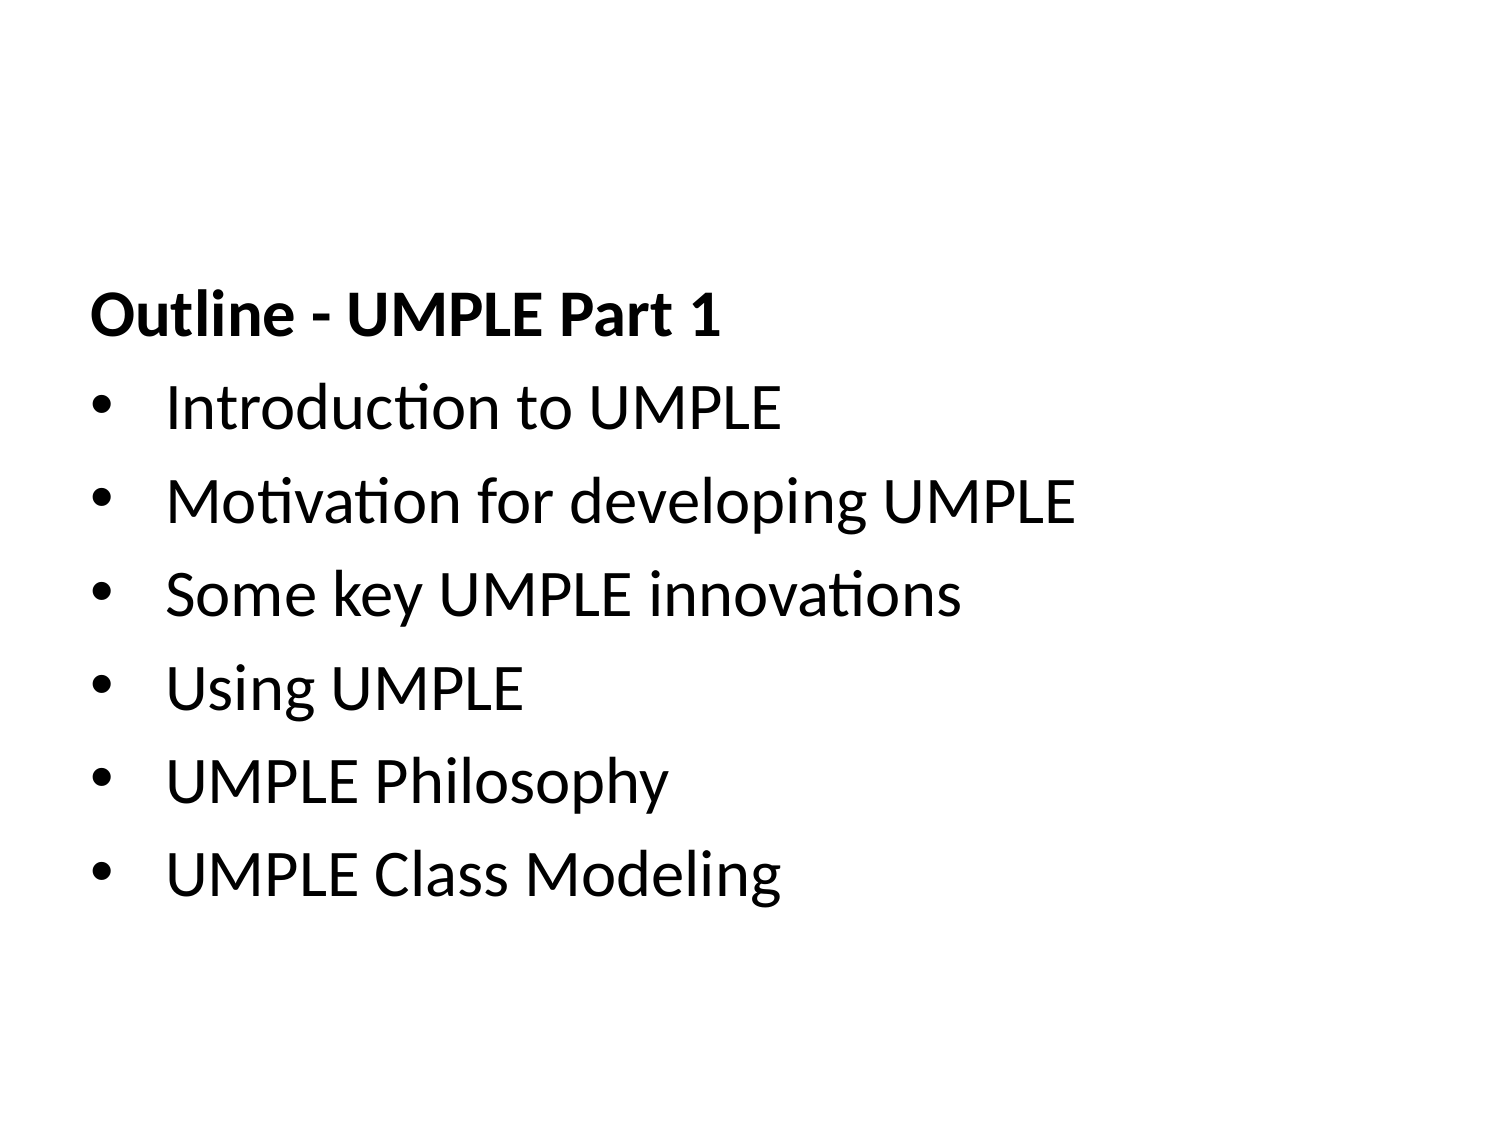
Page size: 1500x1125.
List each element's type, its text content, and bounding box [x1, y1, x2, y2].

list Outline - UMPLE Part 1 Introduction to UMPLE Motivation for developing UMPLE Some key UMPLE innovations Using UMPLE UMPLE Philosophy UMPLE Class Modeling [75, 262, 1425, 1005]
